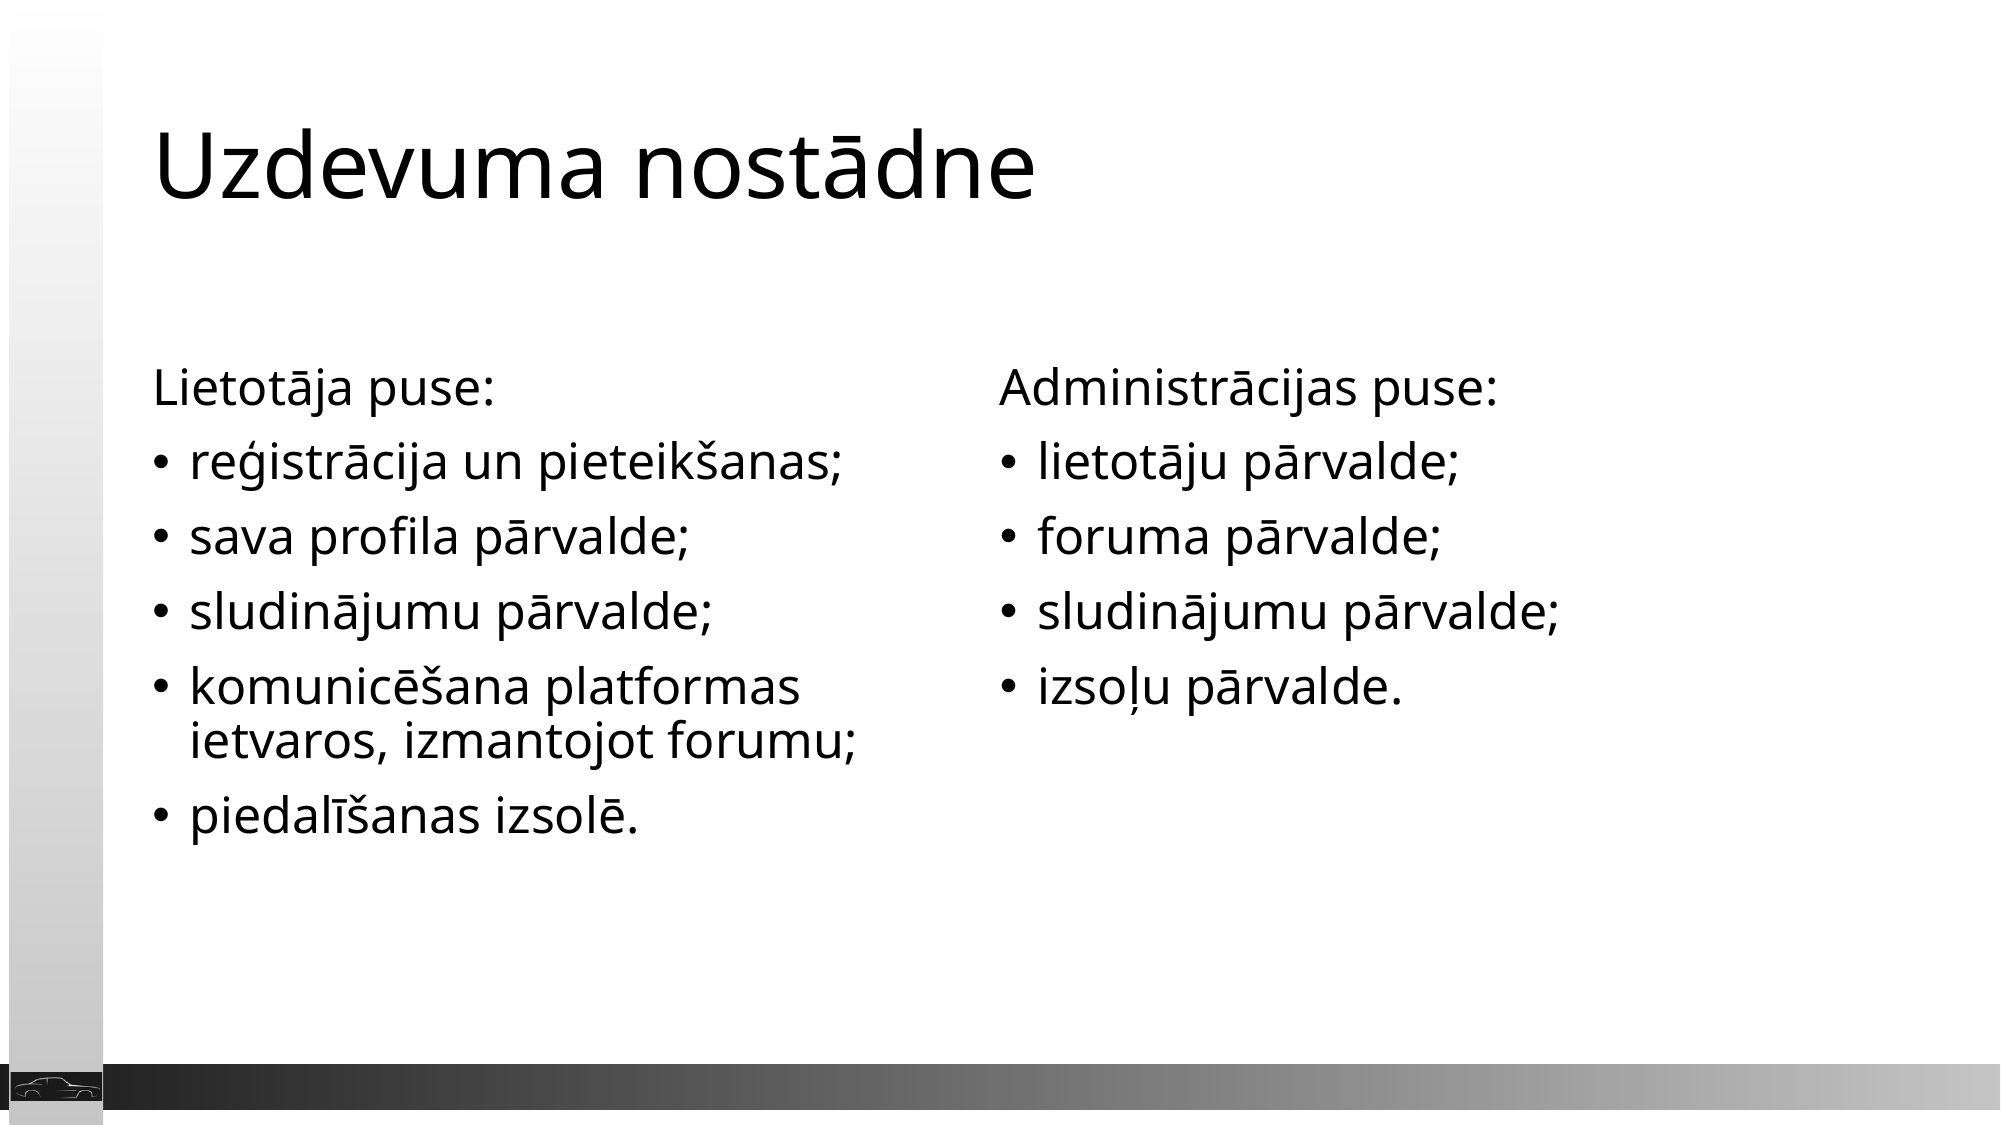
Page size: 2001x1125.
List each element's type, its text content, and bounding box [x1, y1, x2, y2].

list Lietotāja puse: reģistrācija un pieteikšanas; sava profila pārvalde; sludinājumu pārvalde; komunicēšana platformas ietvaros, izmantojot forumu; piedalīšanas izsolē. Administrācijas puse: lietotāju pārvalde; foruma pārvalde; sludinājumu pārvalde; izsoļu pārvalde. [137, 354, 1863, 1025]
picture [10, 1072, 103, 1101]
title Uzdevuma nostādne [137, 59, 1863, 278]
